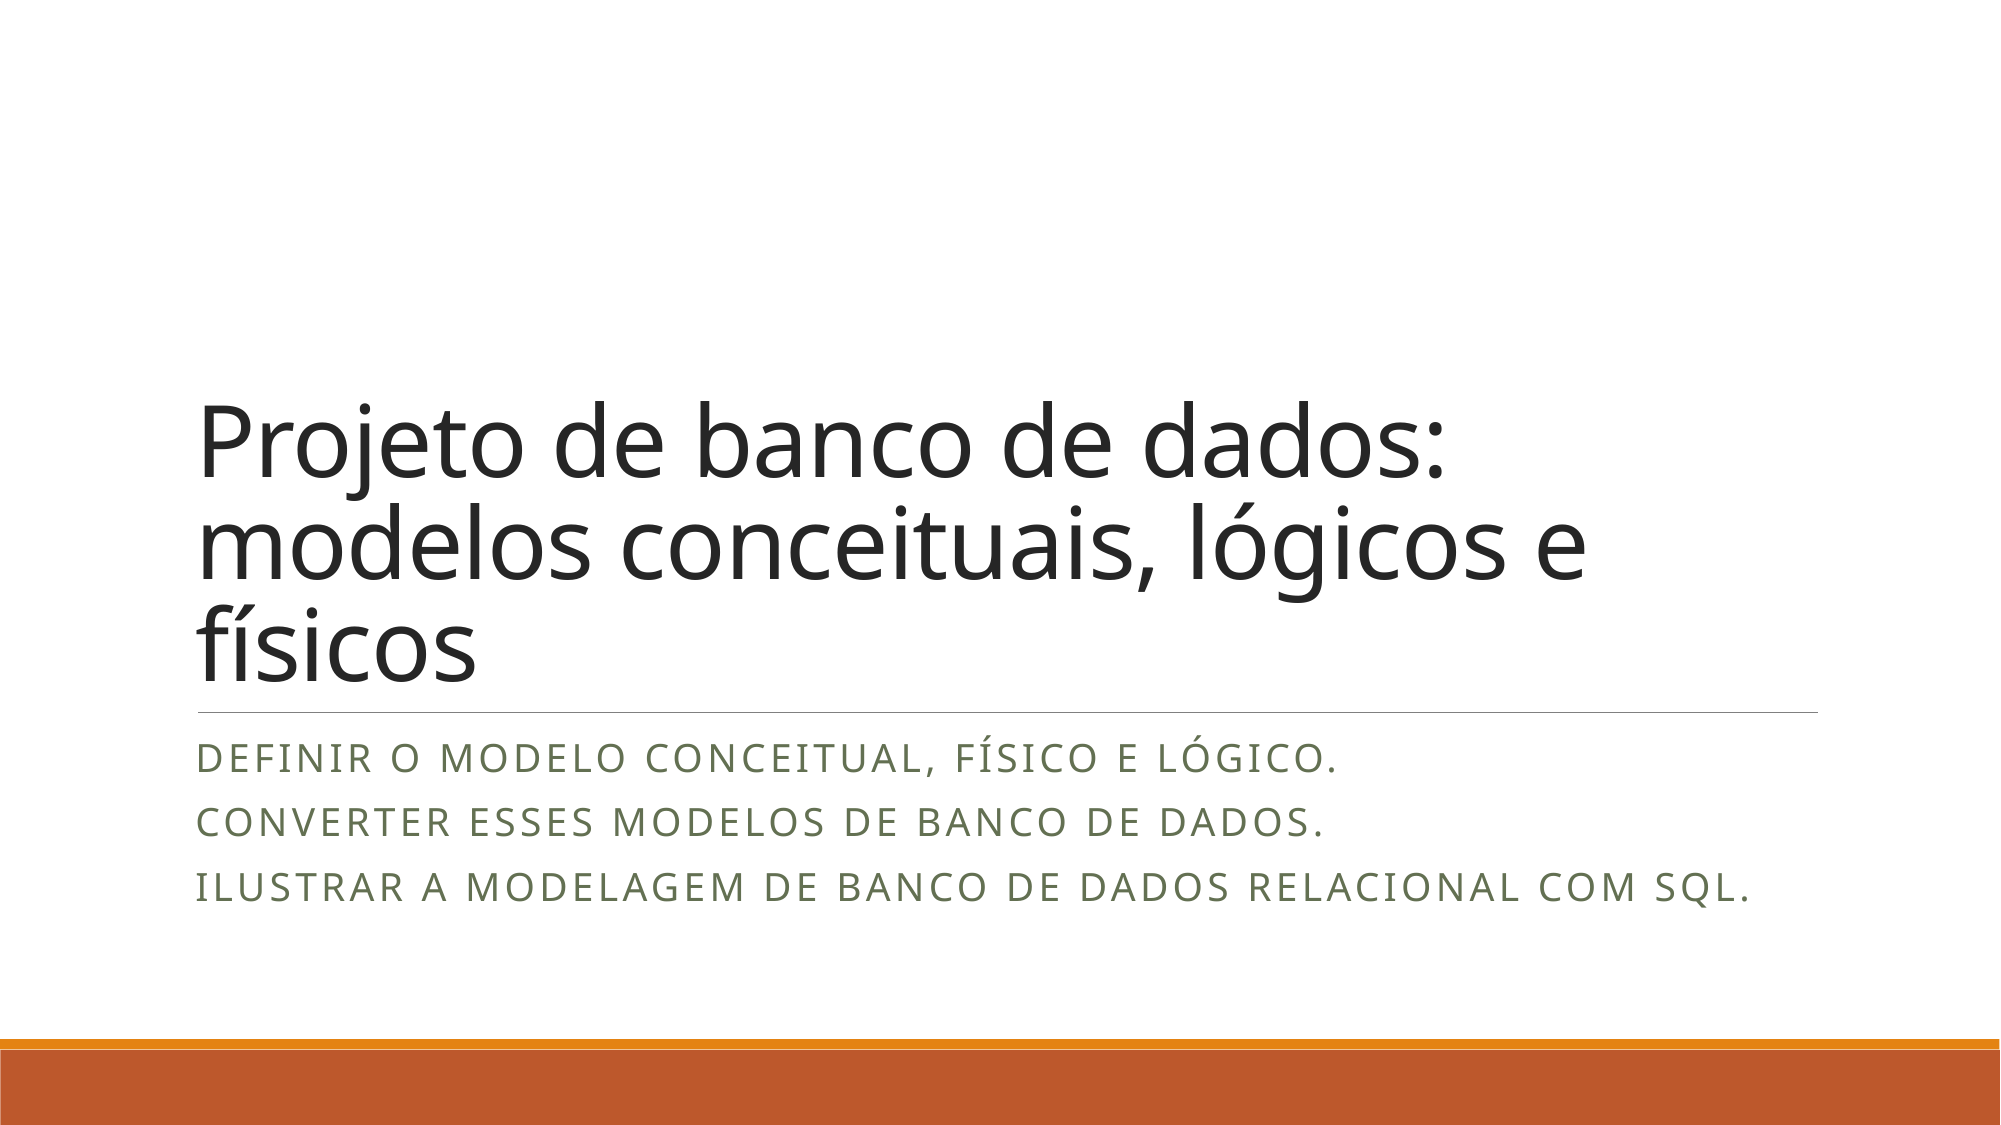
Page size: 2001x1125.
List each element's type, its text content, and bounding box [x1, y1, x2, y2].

title Projeto de banco de dados: modelos conceituais, lógicos e físicos [180, 124, 1830, 710]
subtitle DEFINIR O modelo conceitual, físico e lógico. Converter esses modelos de banco de dados. Ilustrar a modelagem de banco de dados relacional com sql. [180, 730, 1831, 919]
